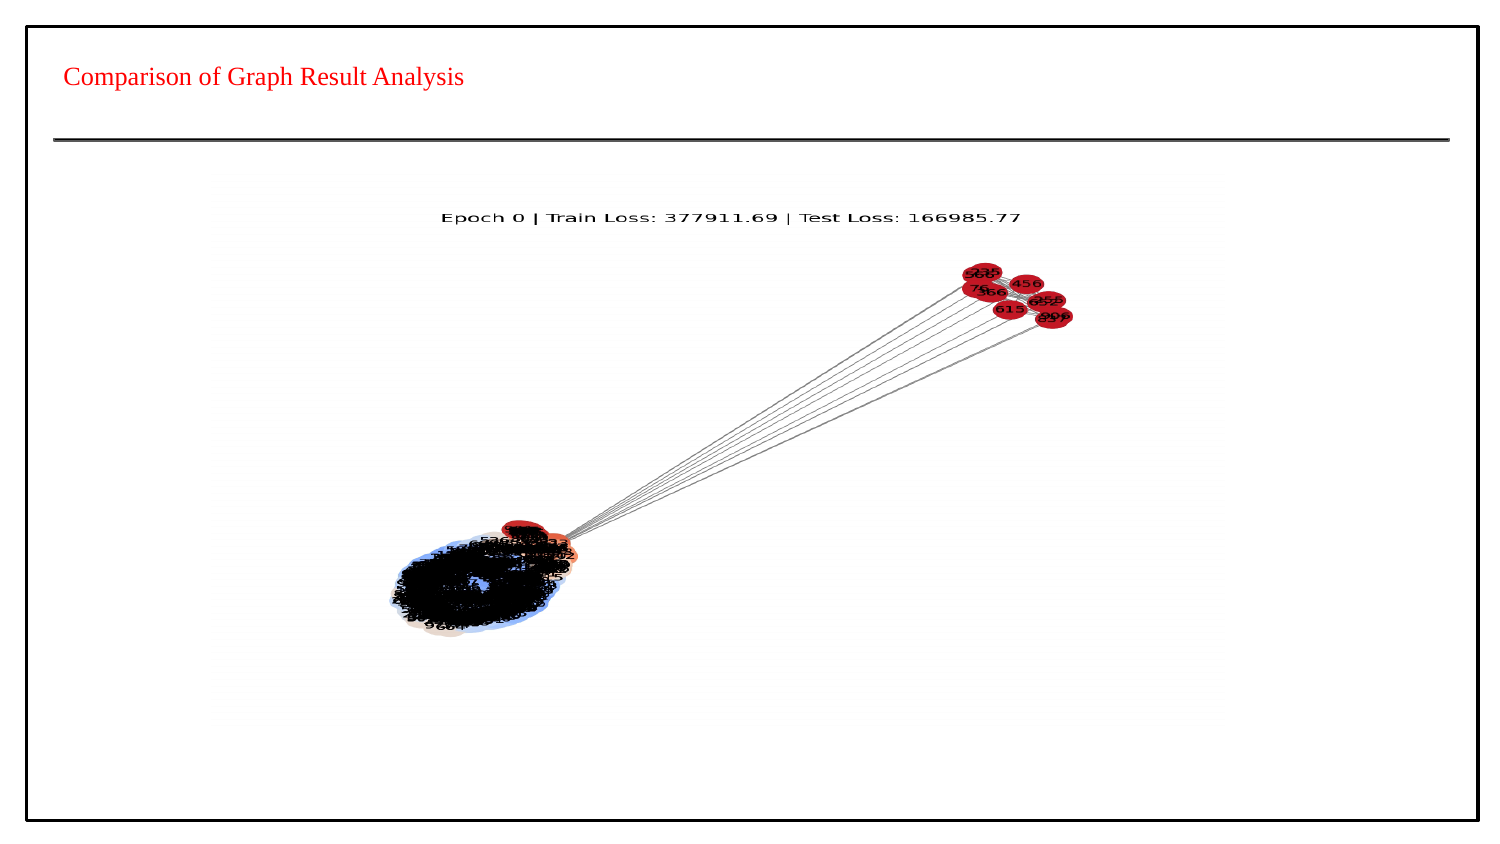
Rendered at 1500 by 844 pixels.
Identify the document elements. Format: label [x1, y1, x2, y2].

text_box [53, 138, 1449, 142]
text_box [210, 167, 1227, 727]
text_box [26, 26, 1479, 821]
